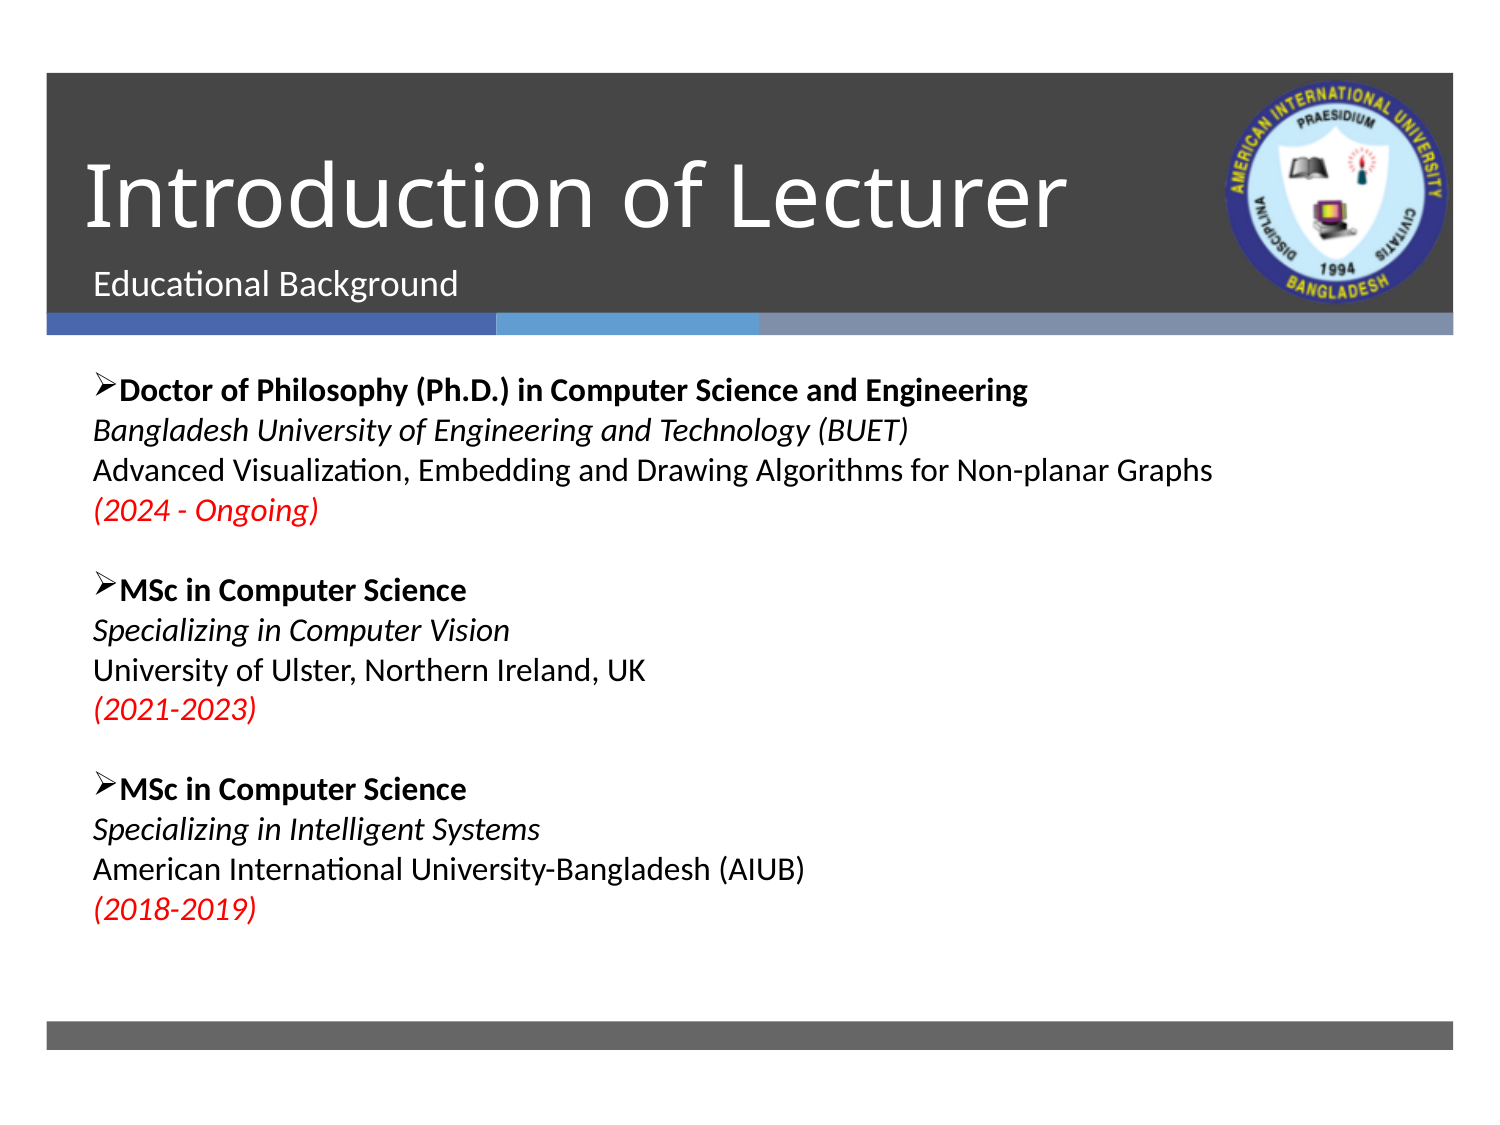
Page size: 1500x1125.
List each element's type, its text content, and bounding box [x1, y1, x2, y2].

text_box Doctor of Philosophy (Ph.D.) in Computer Science and Engineering Bangladesh University of Engineering and Technology (BUET) Advanced Visualization, Embedding and Drawing Algorithms for Non-planar Graphs (2024 - Ongoing) MSc in Computer Science Specializing in Computer Vision University of Ulster, Northern Ireland, UK (2021-2023) MSc in Computer Science Specializing in Intelligent Systems American International University-Bangladesh (AIUB) (2018-2019) [78, 360, 1360, 970]
picture [1351, 75, 1454, 310]
subtitle Educational Background [78, 251, 1351, 331]
title Introduction of Lecturer [69, 73, 1351, 253]
